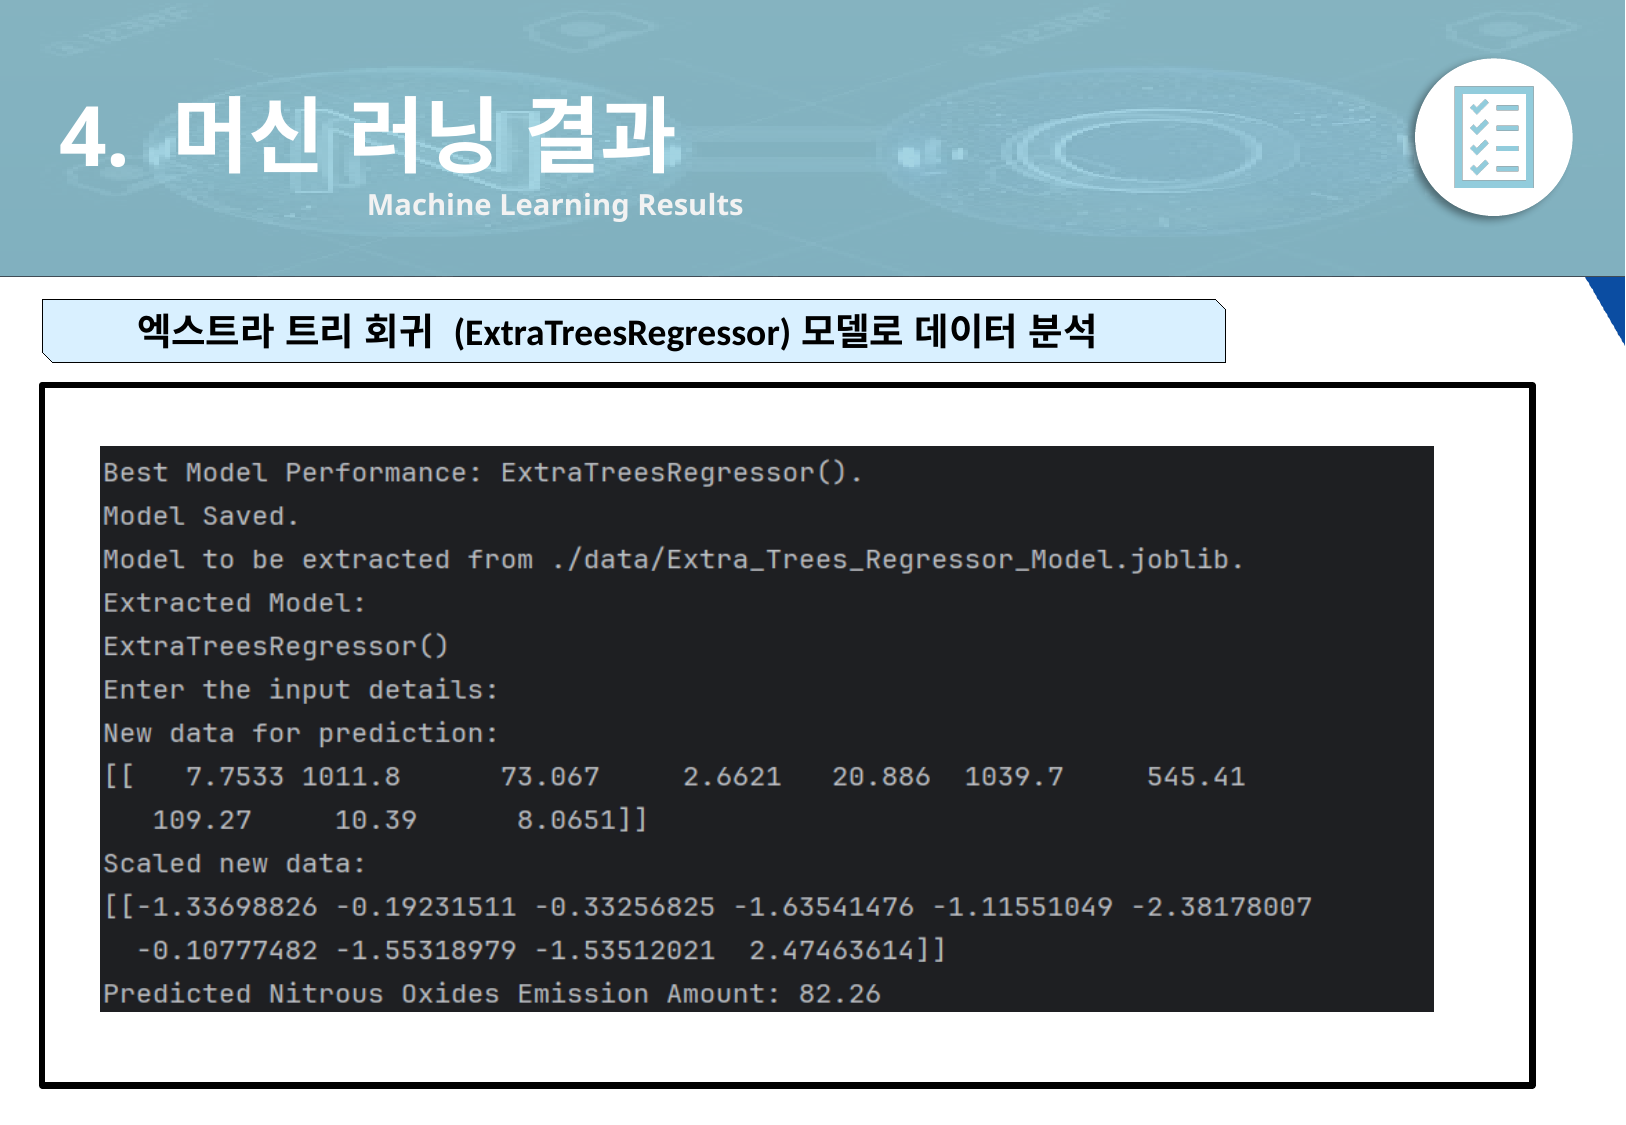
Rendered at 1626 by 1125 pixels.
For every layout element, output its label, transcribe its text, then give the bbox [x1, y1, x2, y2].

picture [99, 446, 1434, 1012]
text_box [1414, 58, 1573, 217]
picture [1426, 278, 1625, 346]
text_box [40, 383, 1535, 1088]
text_box 엑스트라 트리 회귀 (ExtraTreesRegressor)모델로 데이터 분석 [40, 297, 1229, 365]
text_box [43, 51, 1120, 246]
picture [0, 0, 1625, 277]
text_box [92, 371, 1625, 447]
